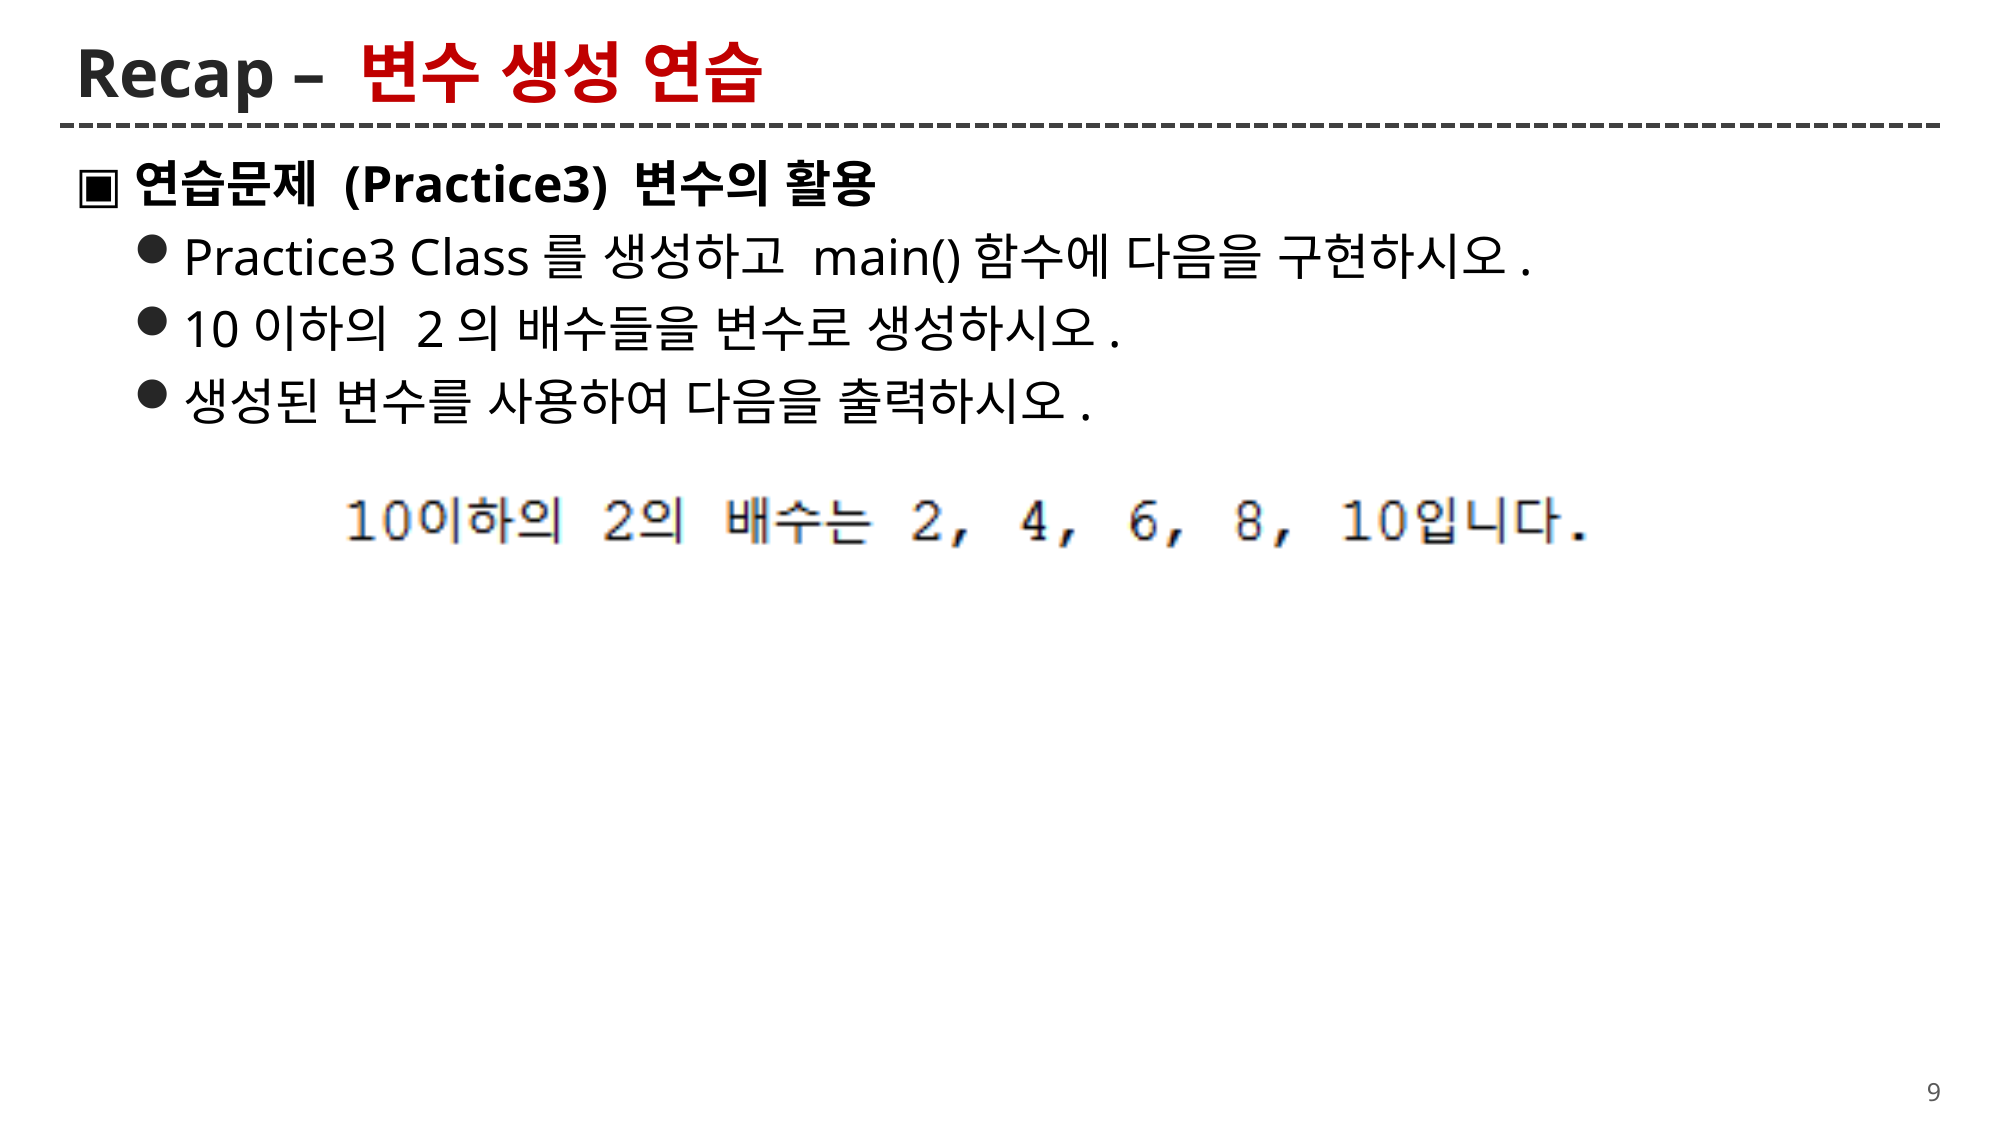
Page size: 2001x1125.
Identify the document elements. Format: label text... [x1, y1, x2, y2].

title Recap – 변수 생성 연습 [60, 31, 1945, 121]
text_box 연습문제 (Practice3) 변수의 활용 Practice3 Class를 생성하고 main()함수에 다음을 구현하시오. 10이하의 2의 배수들을 변수로 생성하시오. 생성된 변수를 사용하여 다음을 출력하시오. [60, 145, 1945, 1067]
picture [341, 484, 1659, 606]
